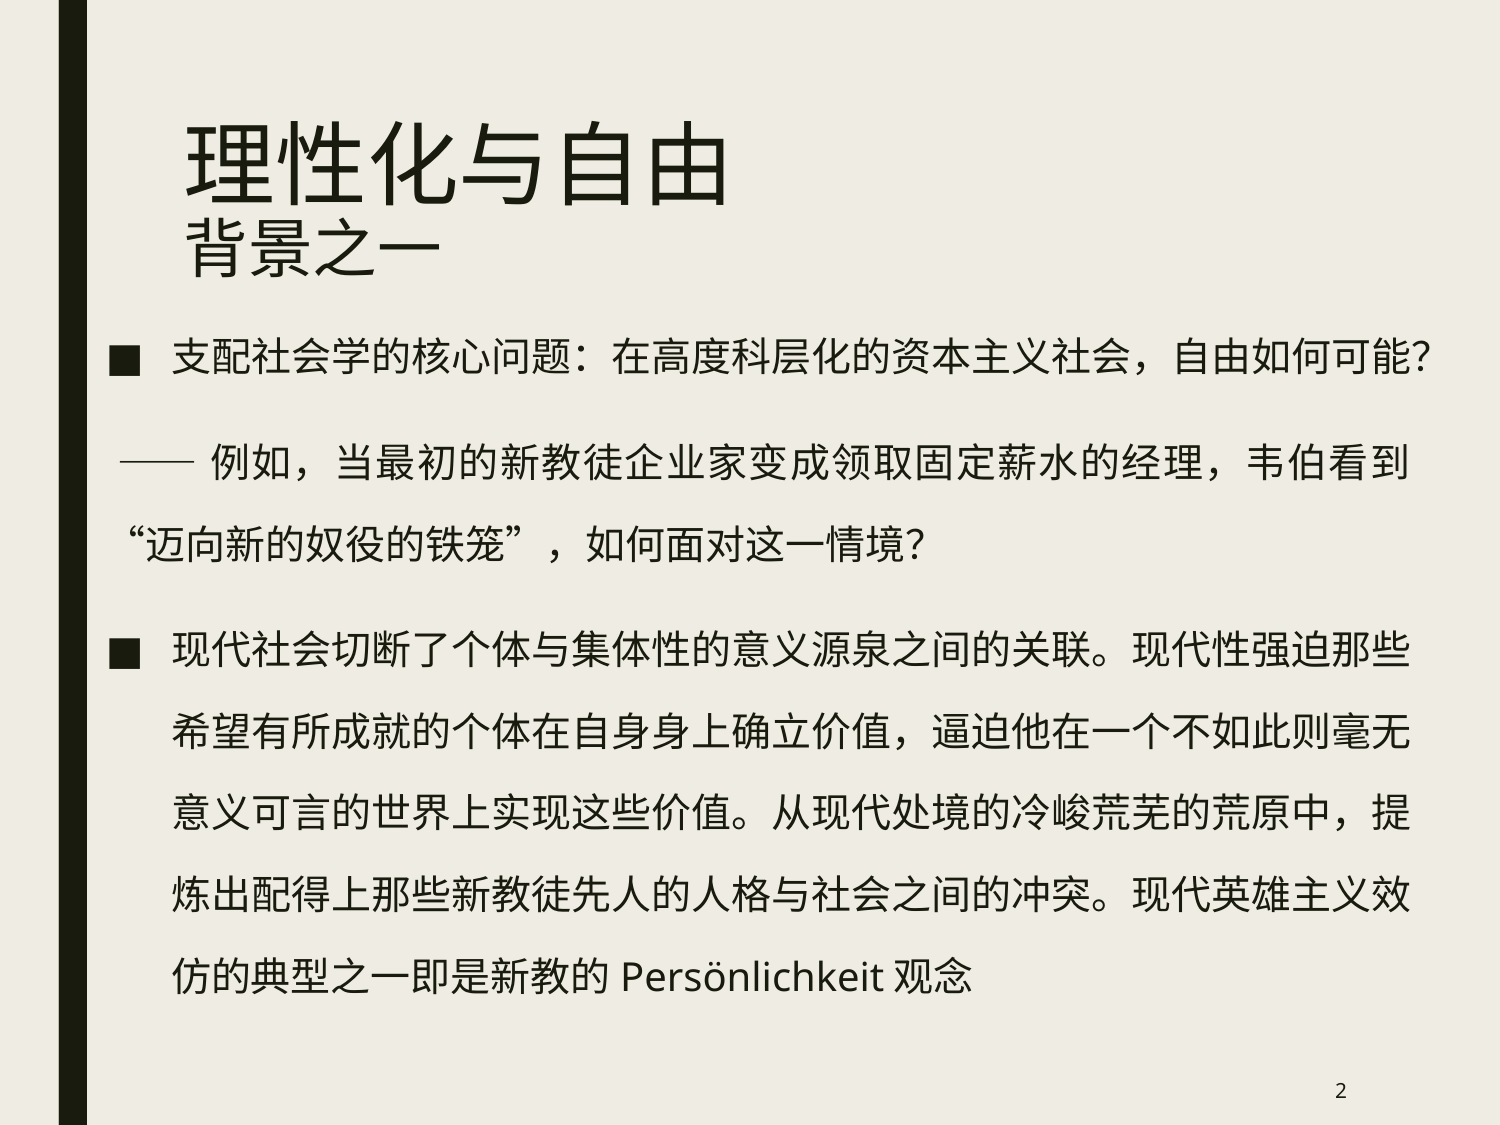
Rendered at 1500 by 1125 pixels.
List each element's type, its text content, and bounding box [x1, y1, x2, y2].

list 支配社会学的核心问题：在高度科层化的资本主义社会，自由如何可能？ ——例如，当最初的新教徒企业家变成领取固定薪水的经理，韦伯看到“迈向新的奴役的铁笼”，如何面对这一情境？ 现代社会切断了个体与集体性的意义源泉之间的关联。现代性强迫那些希望有所成就的个体在自身身上确立价值，逼迫他在一个不如此则毫无意义可言的世界上实现这些价值。从现代处境的冷峻荒芜的荒原中，提炼出配得上那些新教徒先人的人格与社会之间的冲突。现代英雄主义效仿的典型之一即是新教的Persönlichkeit观念 [90, 290, 1428, 1023]
title 理性化与自由 背景之一 [168, 112, 1351, 290]
slide_number 2 [1165, 1058, 1362, 1125]
